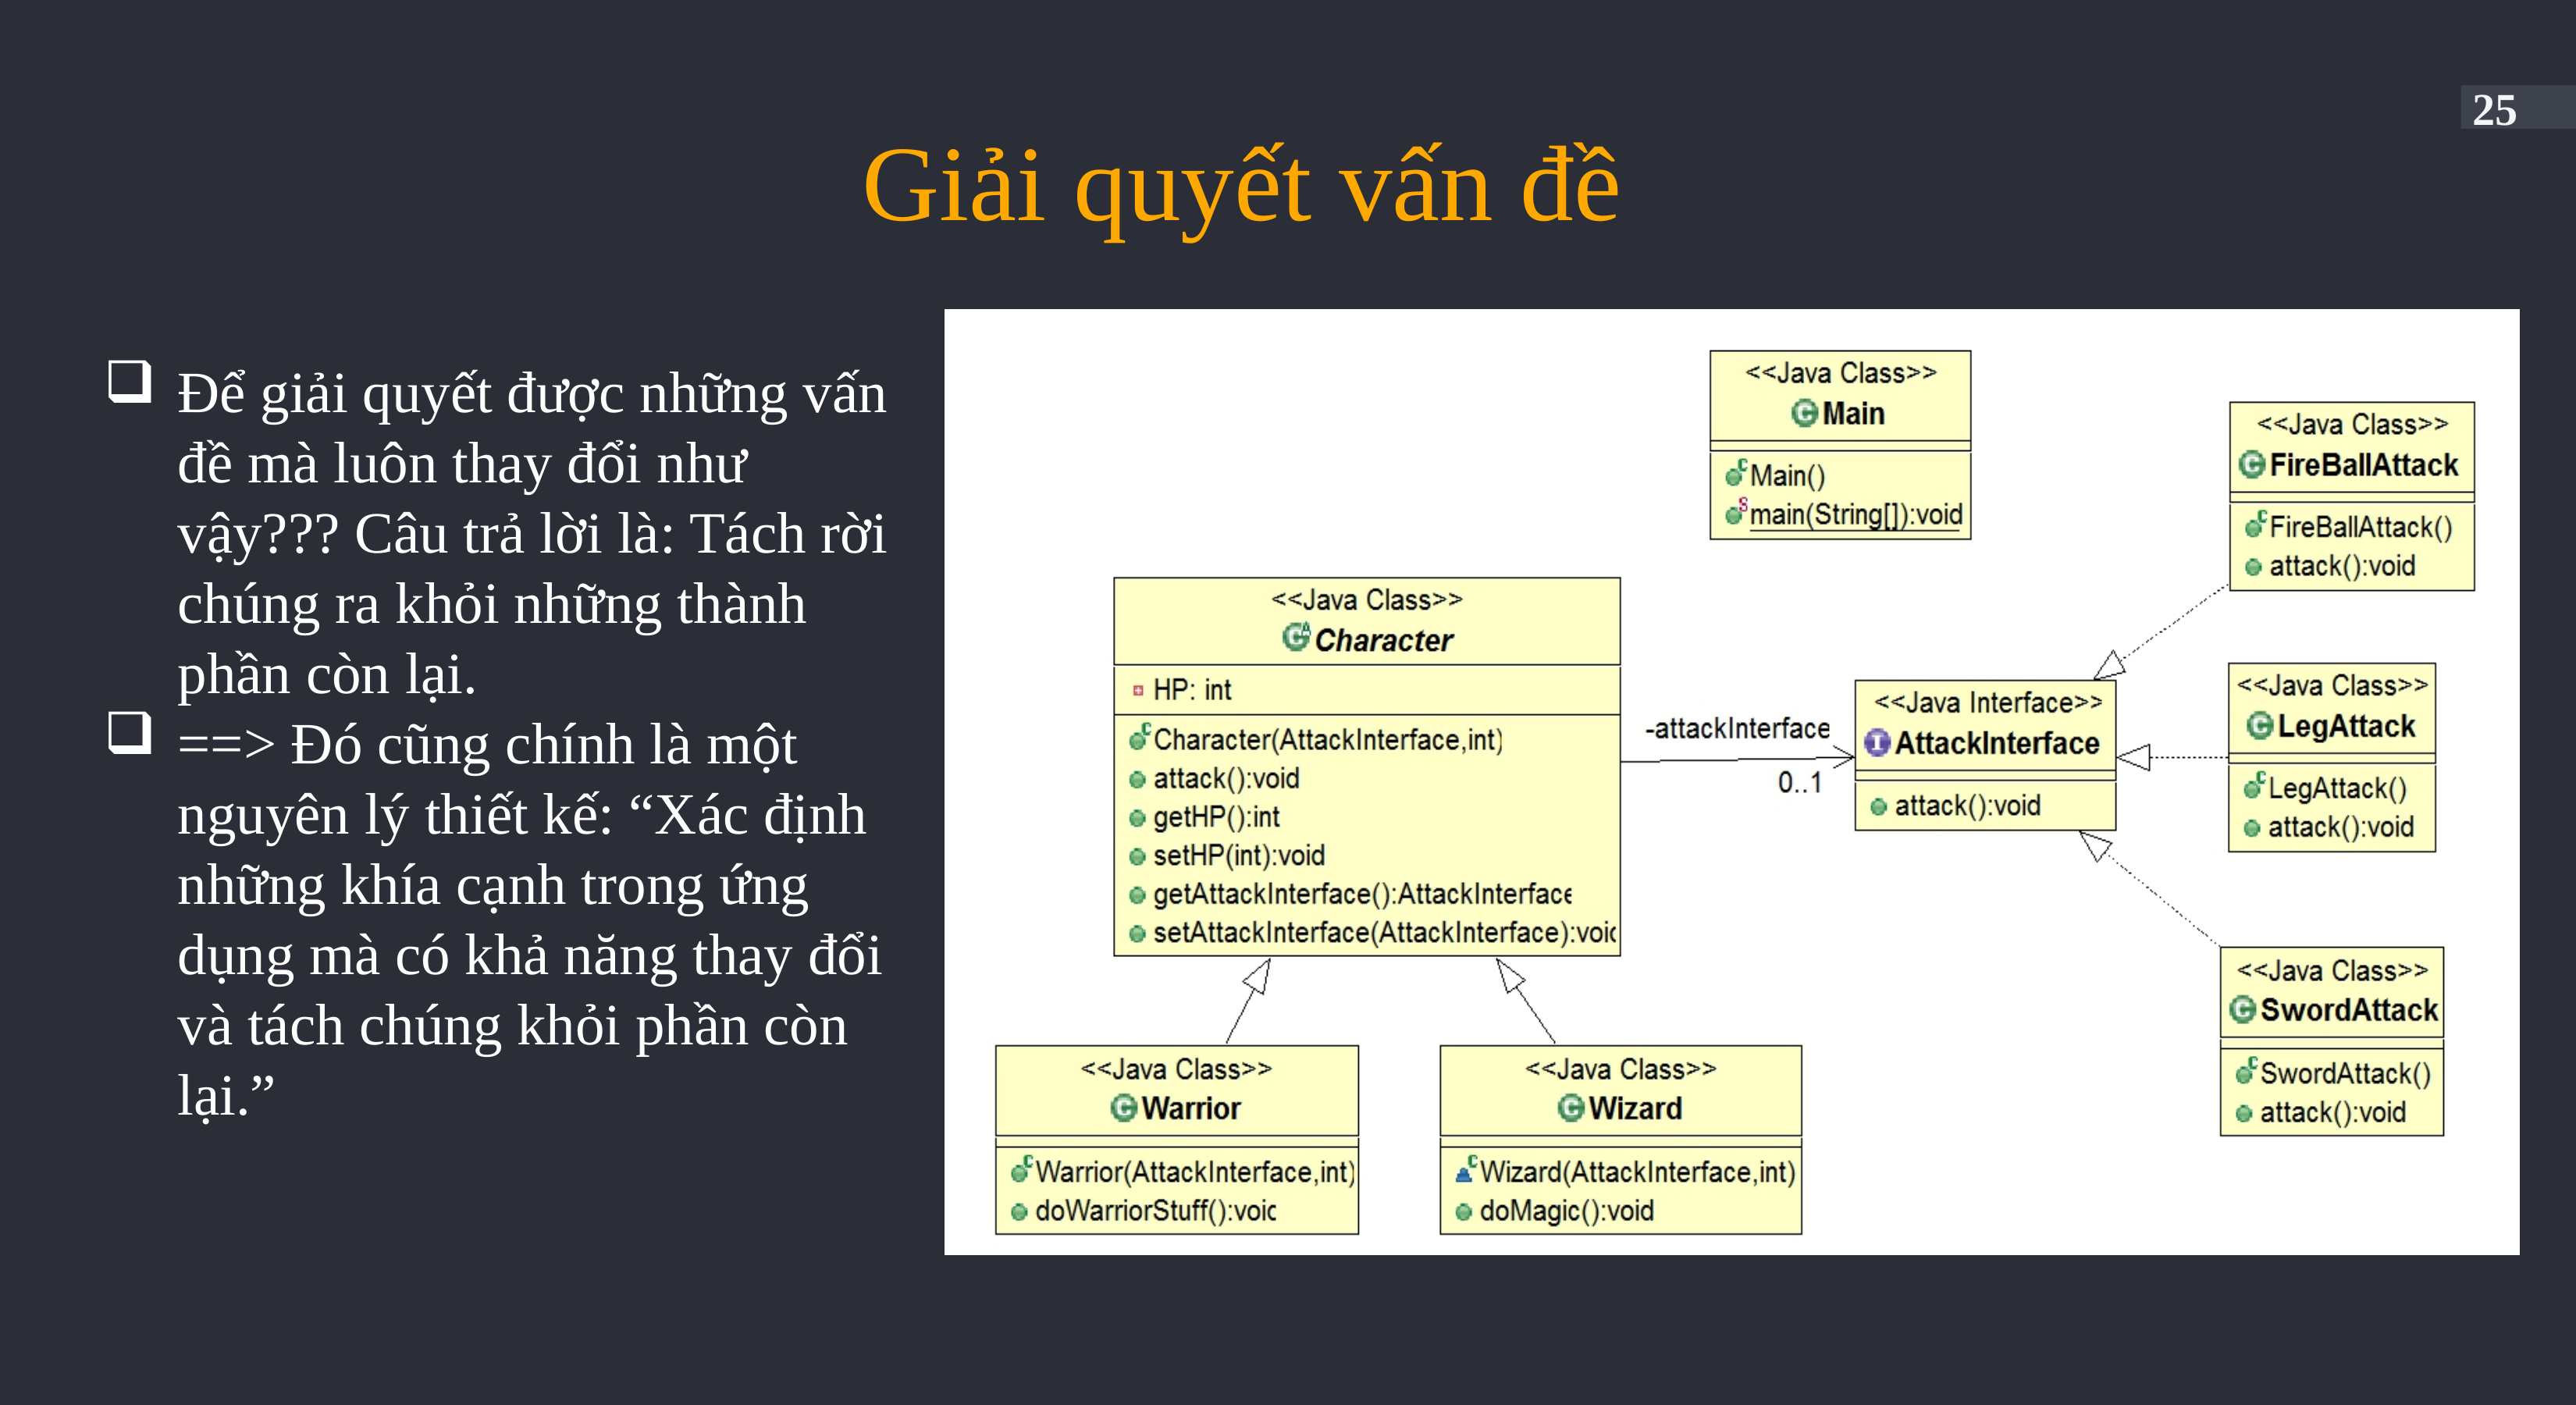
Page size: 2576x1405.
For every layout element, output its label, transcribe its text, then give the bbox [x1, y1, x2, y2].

picture [945, 309, 2520, 1255]
text_box Để giải quyết được những vấn đề mà luôn thay đổi như vậy??? Câu trả lời là: Tách rời chúng ra khỏi những thành phần còn lại. ==> Đó cũng chính là một nguyên lý thiết kế: “Xác định những khía cạnh trong ứng dụng mà có khả năng thay đổi và tách chúng khỏi phần còn lại.” [93, 348, 913, 1133]
text_box Giải quyết vấn đề [766, 107, 1720, 247]
slide_number 25 [2460, 69, 2576, 145]
